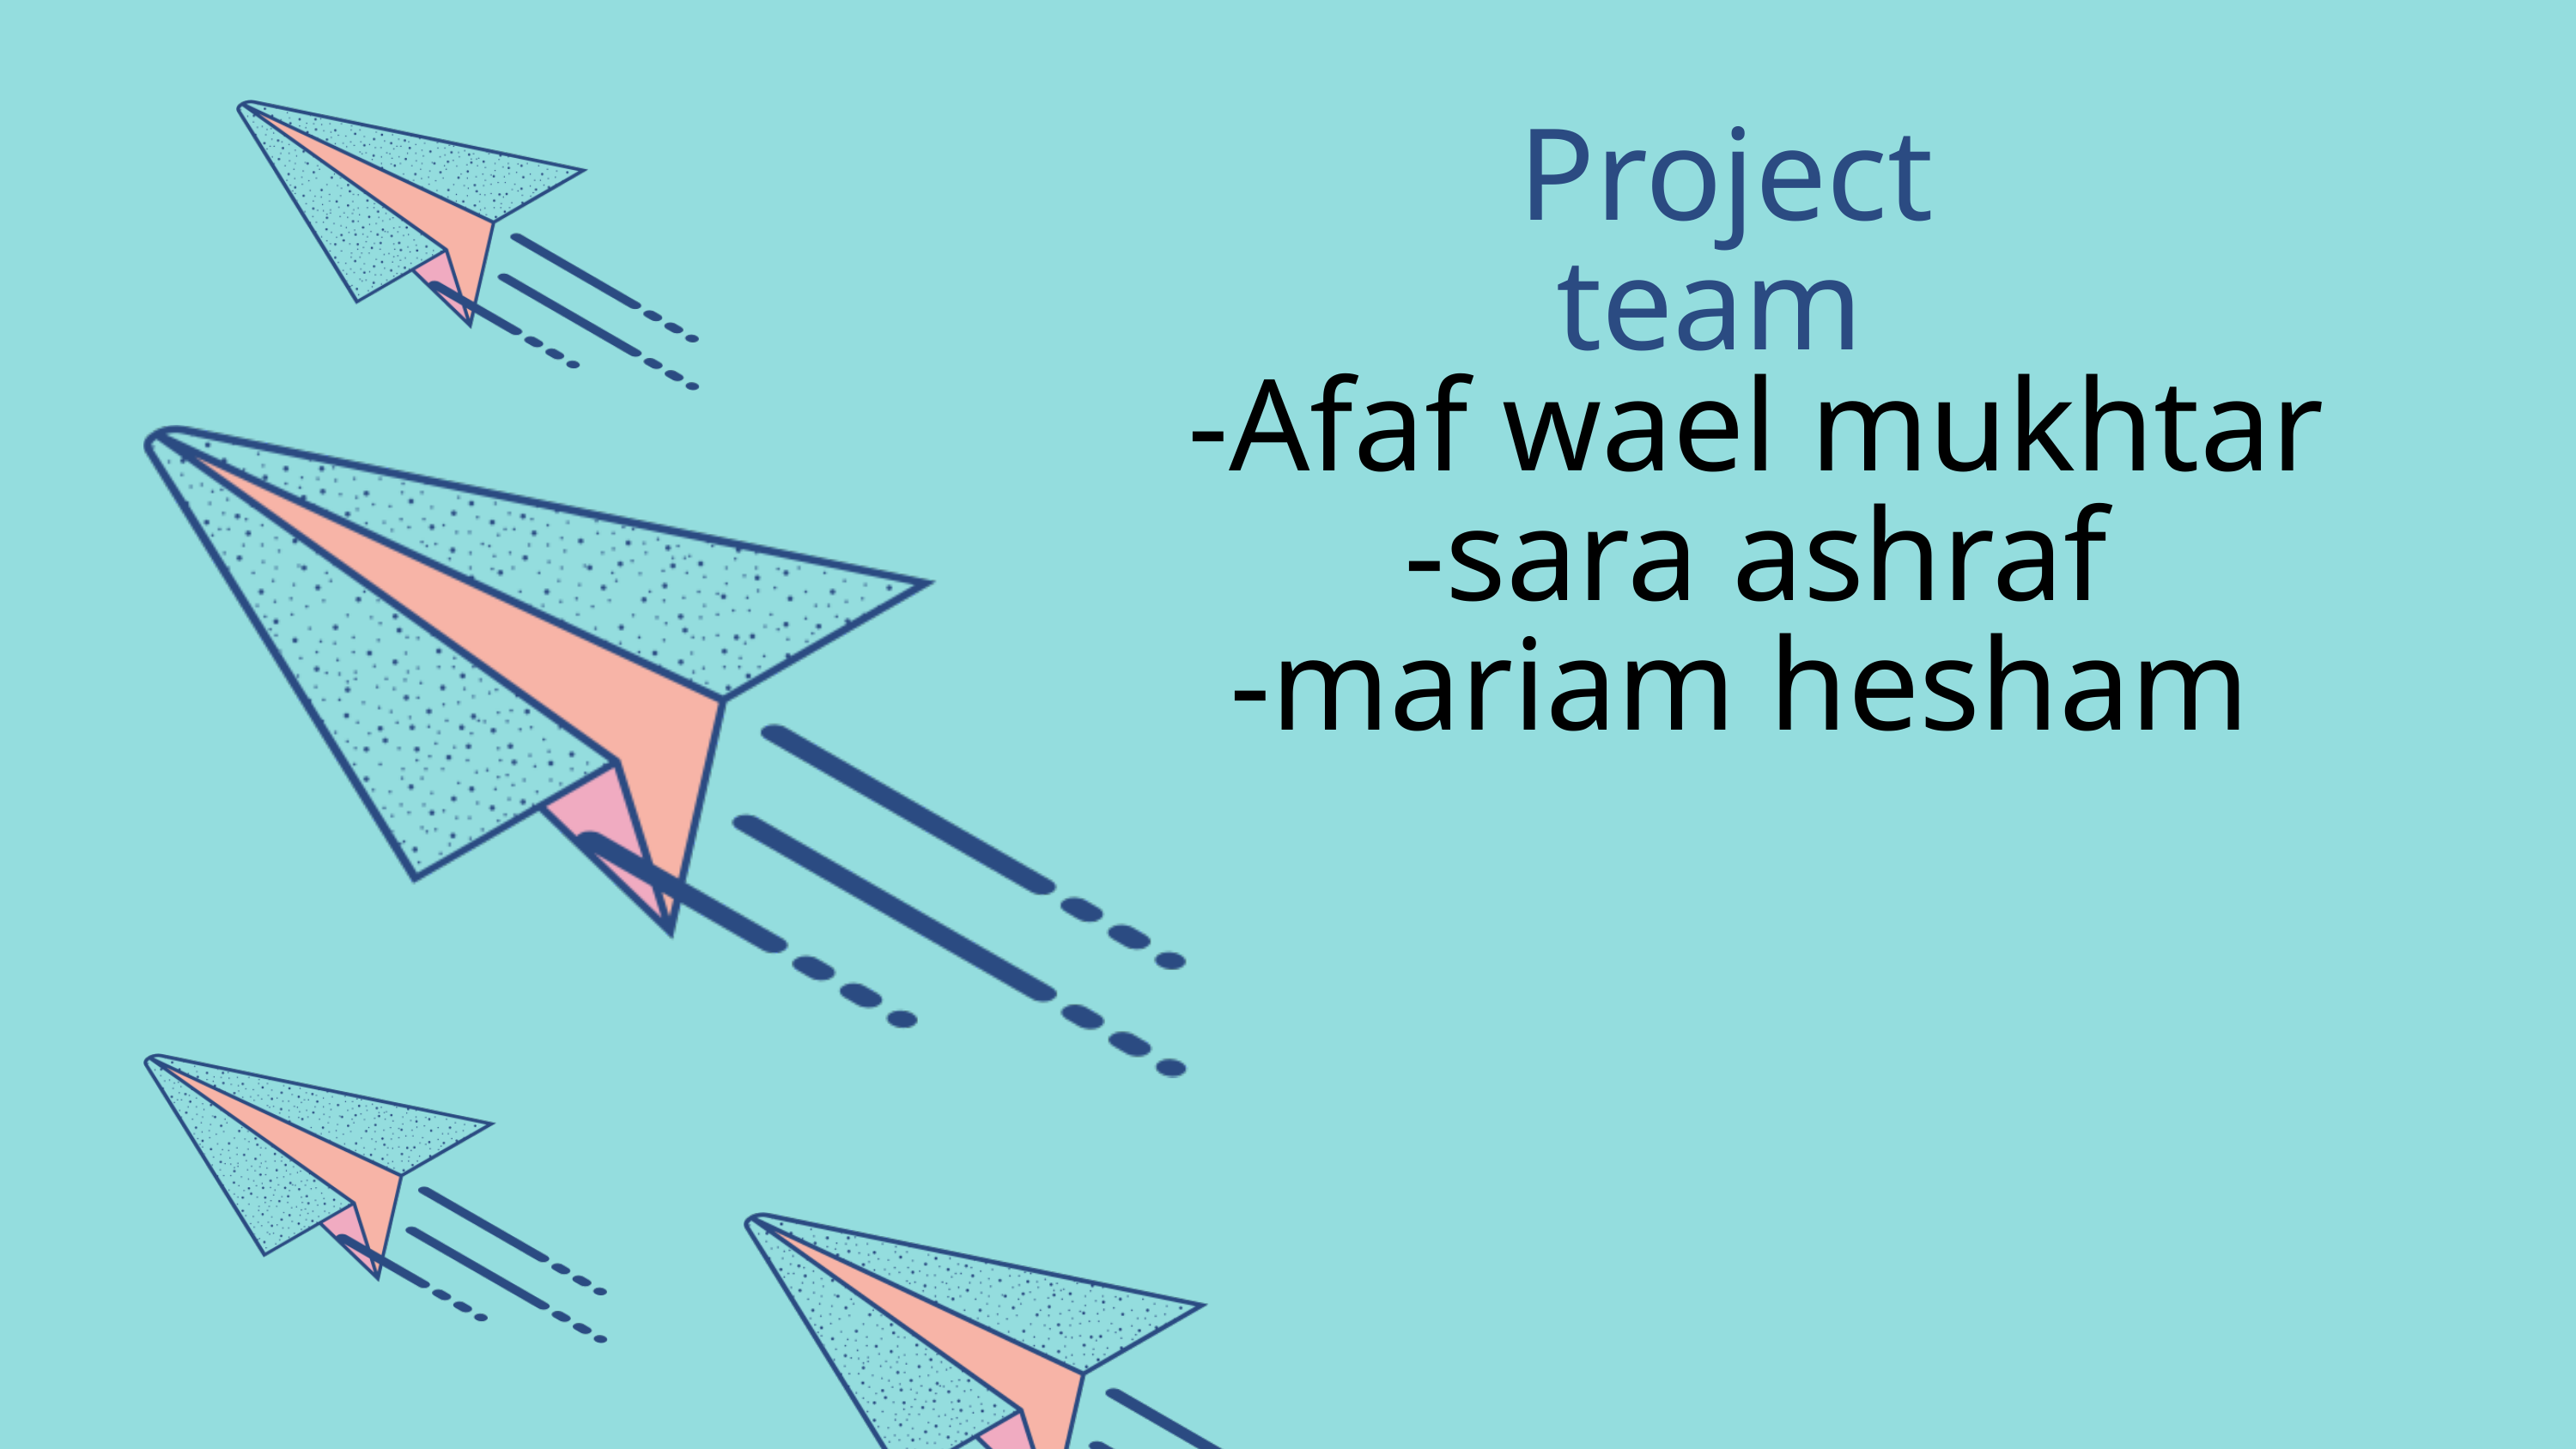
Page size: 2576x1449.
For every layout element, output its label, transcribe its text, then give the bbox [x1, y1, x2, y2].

picture [744, 1212, 1356, 1449]
text_box Project team [1367, 116, 2086, 367]
picture [143, 424, 1188, 1344]
text_box -Afaf wael mukhtar -sara ashraf -mariam hesham [936, 367, 2576, 755]
picture [236, 100, 701, 391]
